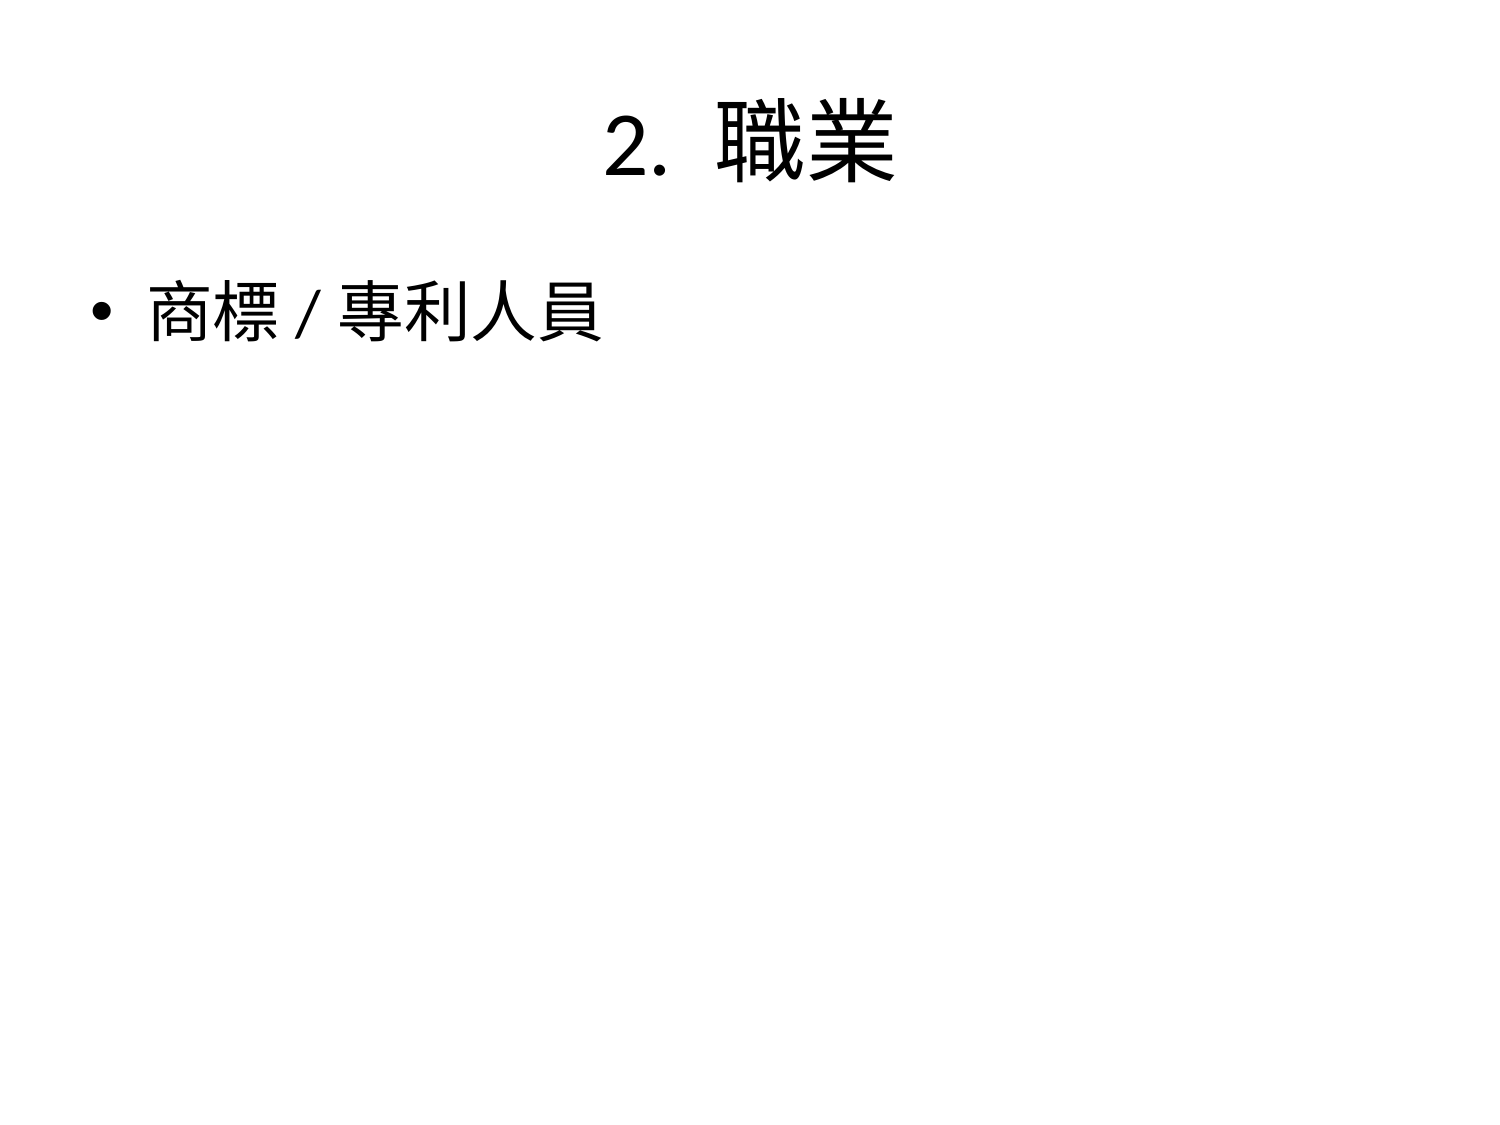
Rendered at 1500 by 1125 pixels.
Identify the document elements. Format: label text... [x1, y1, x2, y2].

title 2. 職業 [75, 45, 1425, 233]
list 商標/專利人員 [75, 262, 1425, 1005]
